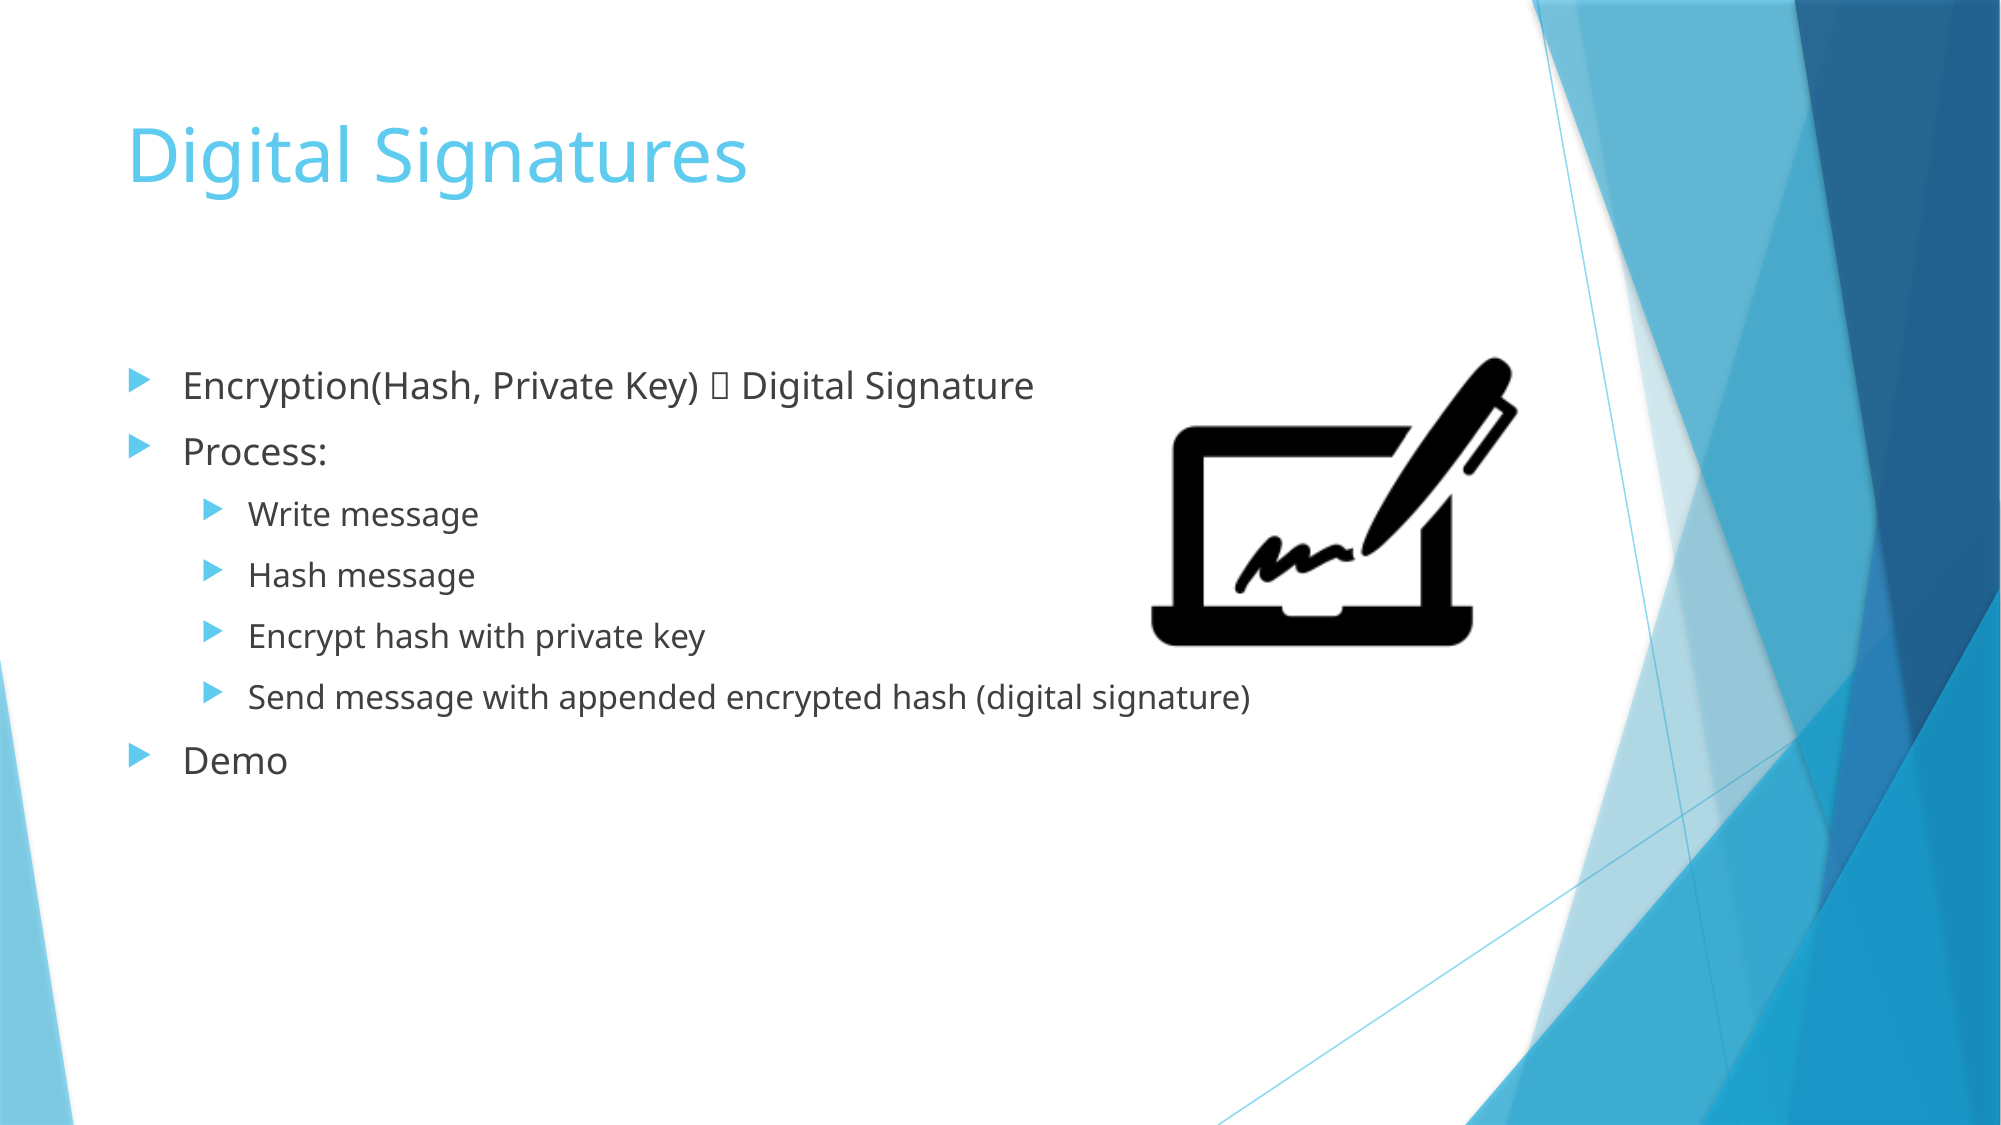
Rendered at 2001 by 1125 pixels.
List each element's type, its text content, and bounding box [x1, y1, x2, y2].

list Encryption(Hash, Private Key)  Digital Signature Process: Write message Hash message Encrypt hash with private key Send message with appended encrypted hash (digital signature) Demo [111, 354, 1522, 992]
title Digital Signatures [111, 99, 1522, 317]
picture [1148, 316, 1522, 690]
